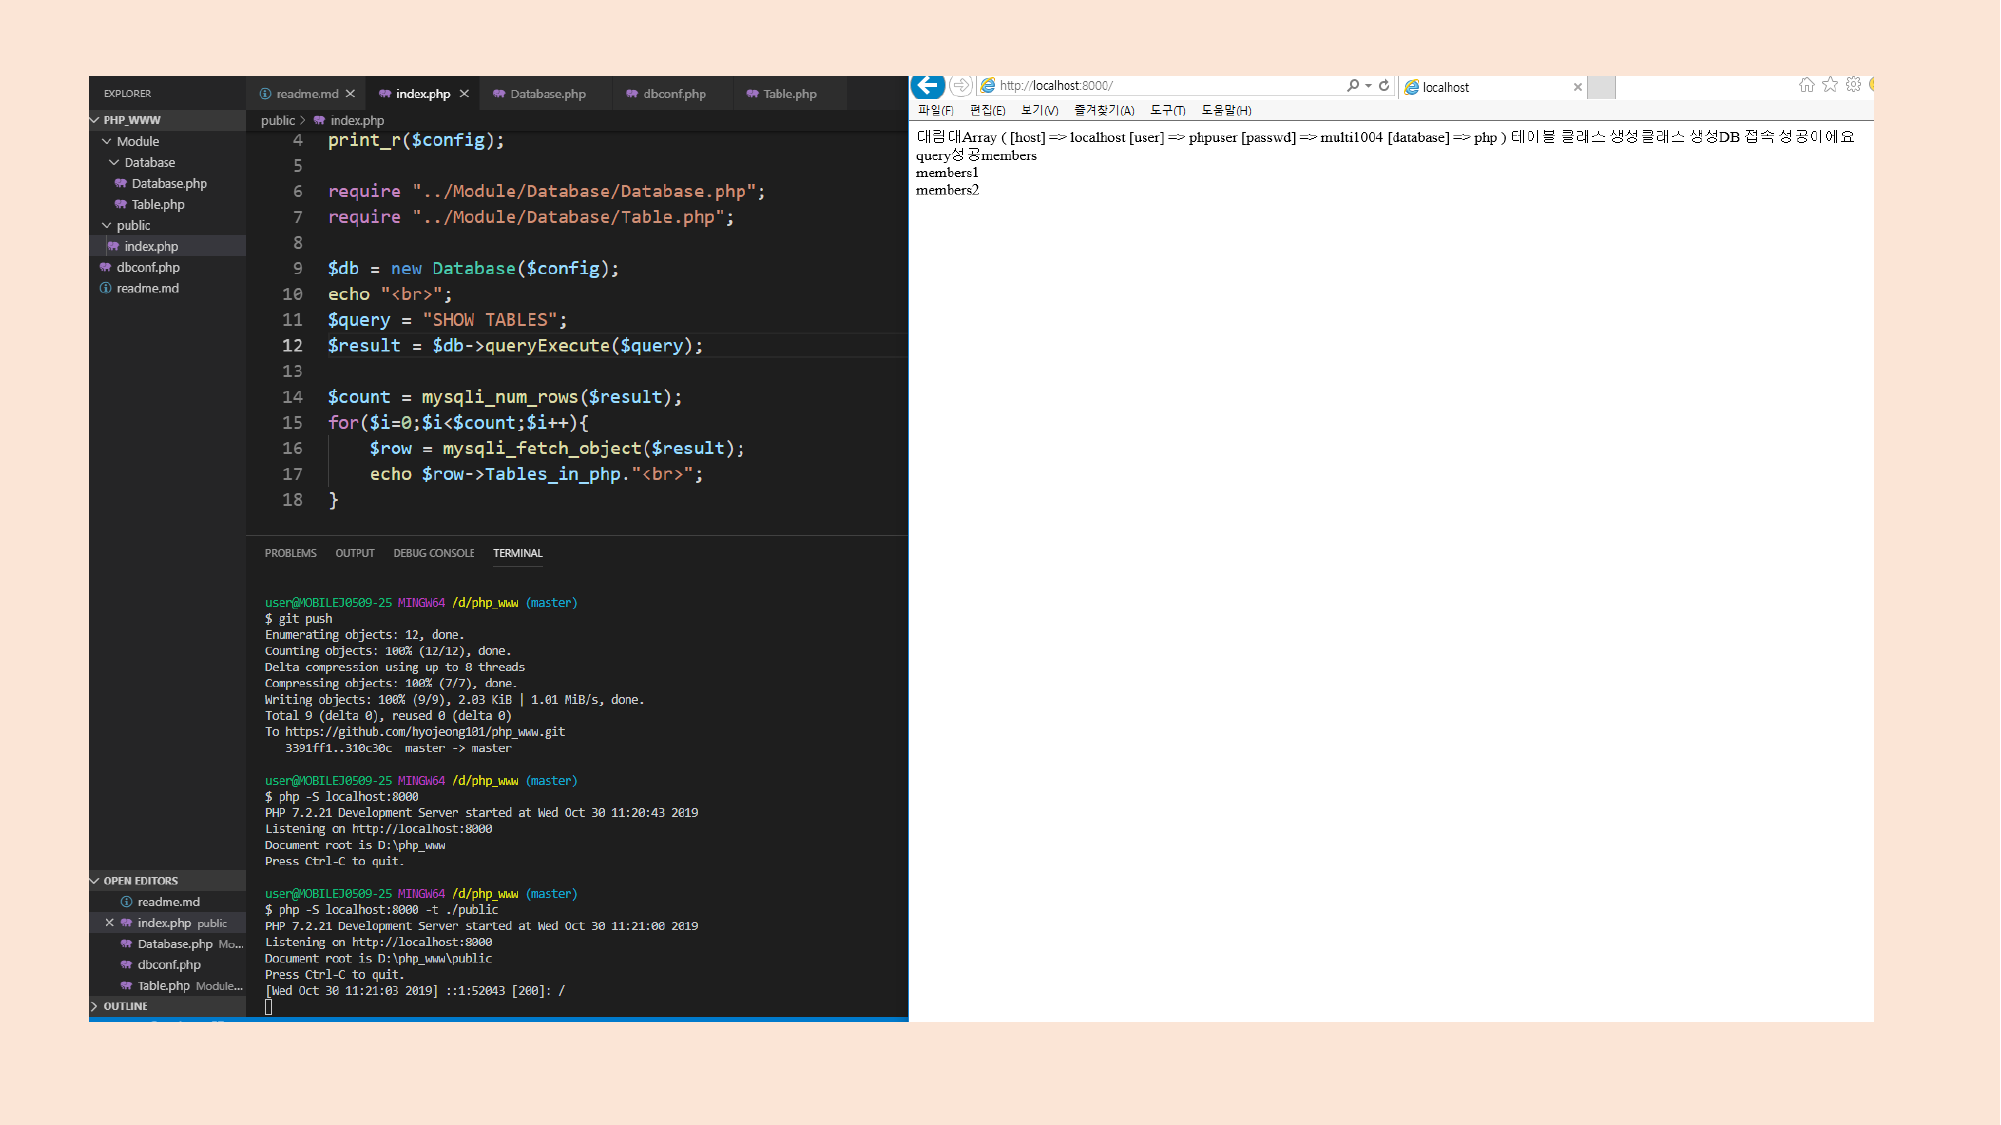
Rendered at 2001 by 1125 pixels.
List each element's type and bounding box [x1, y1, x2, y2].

picture [919, 76, 936, 93]
picture [89, 76, 1874, 1022]
